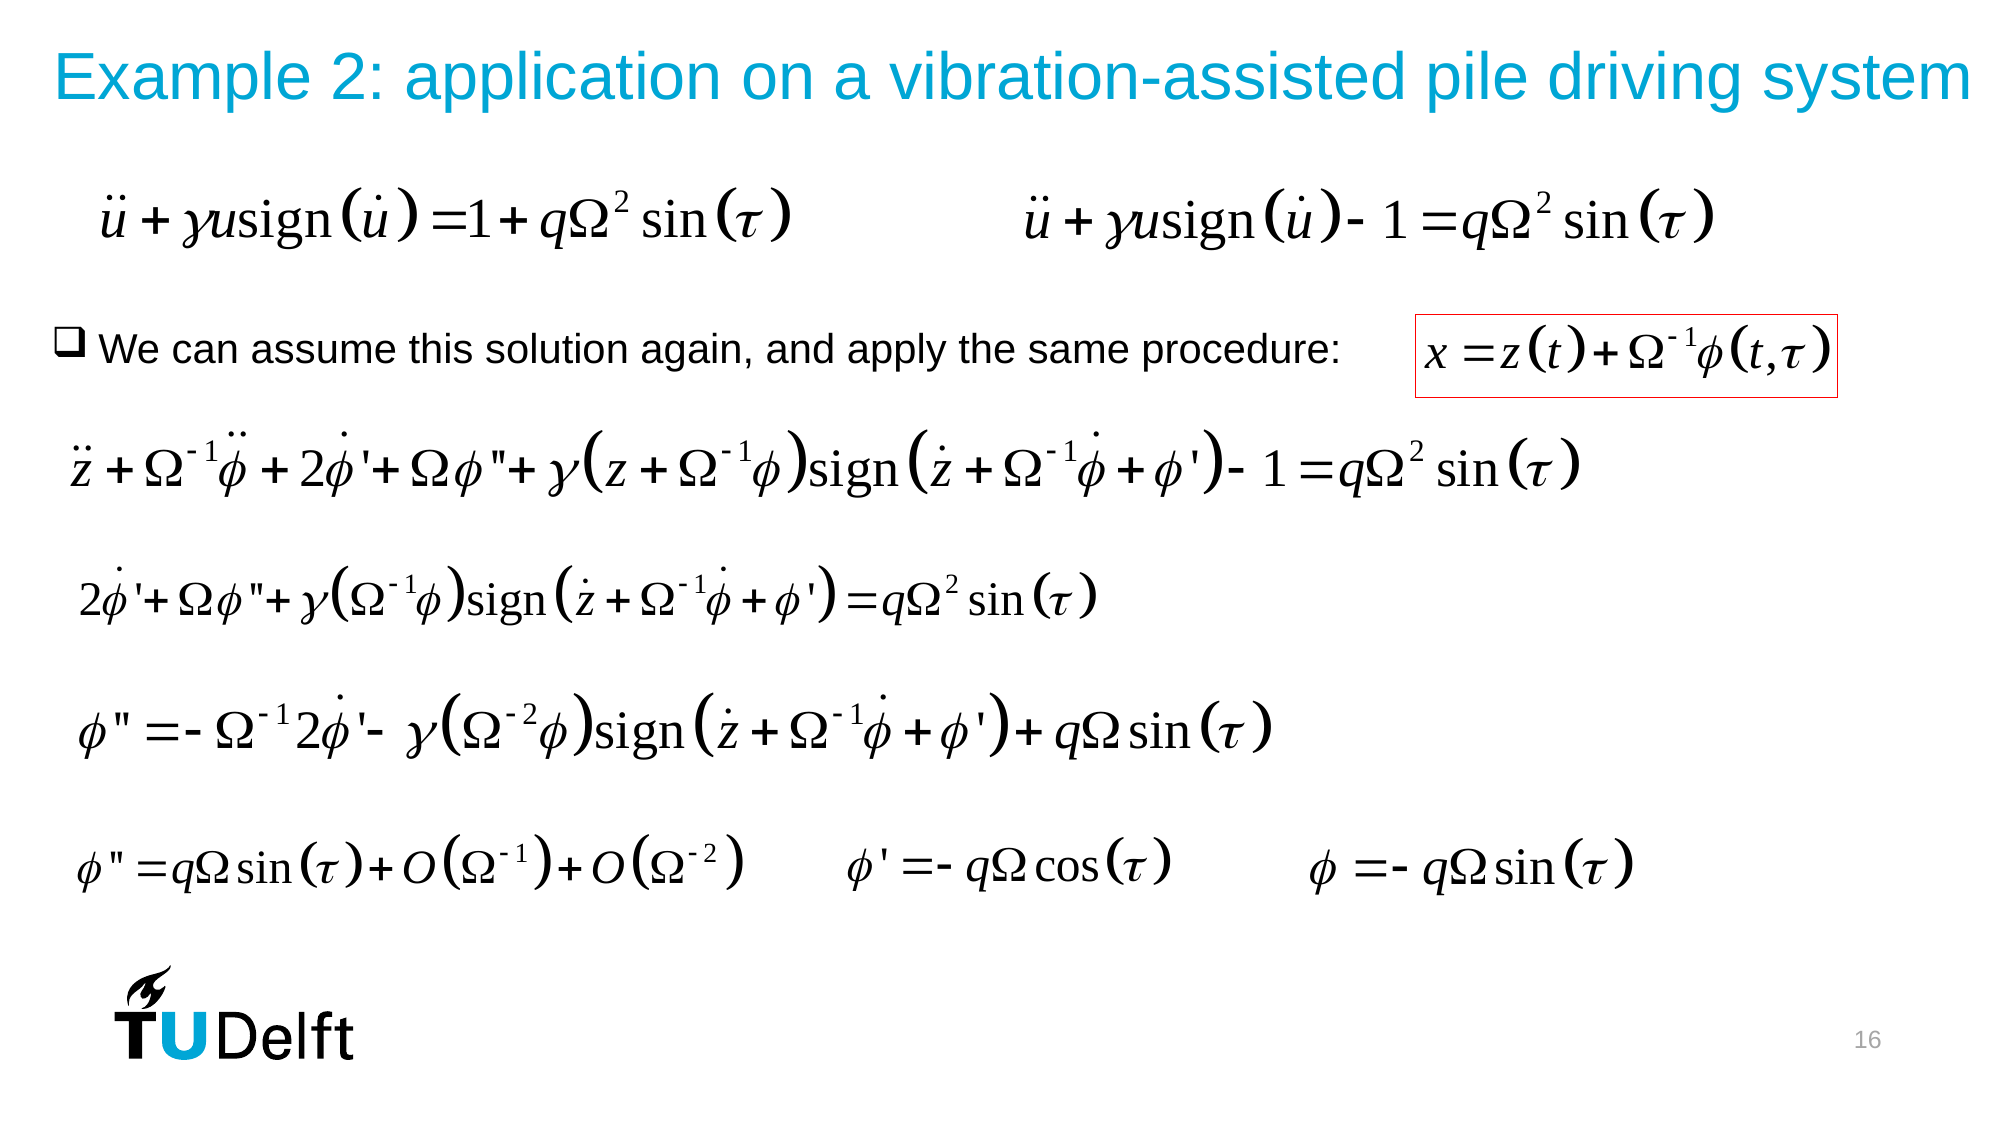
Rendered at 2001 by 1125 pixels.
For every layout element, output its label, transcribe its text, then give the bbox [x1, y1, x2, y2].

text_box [70, 685, 1280, 786]
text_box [1016, 177, 1720, 272]
text_box Example 2: application on a vibration-assisted pile driving system [36, 30, 1990, 113]
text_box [70, 827, 749, 916]
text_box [92, 176, 797, 271]
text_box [60, 422, 1588, 523]
text_box We can assume this solution again, and apply the same procedure: [36, 314, 1377, 380]
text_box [1414, 314, 1838, 399]
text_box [840, 827, 1179, 911]
slide_number 16 [1851, 1024, 1883, 1054]
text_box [70, 558, 1102, 648]
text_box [1302, 827, 1641, 916]
